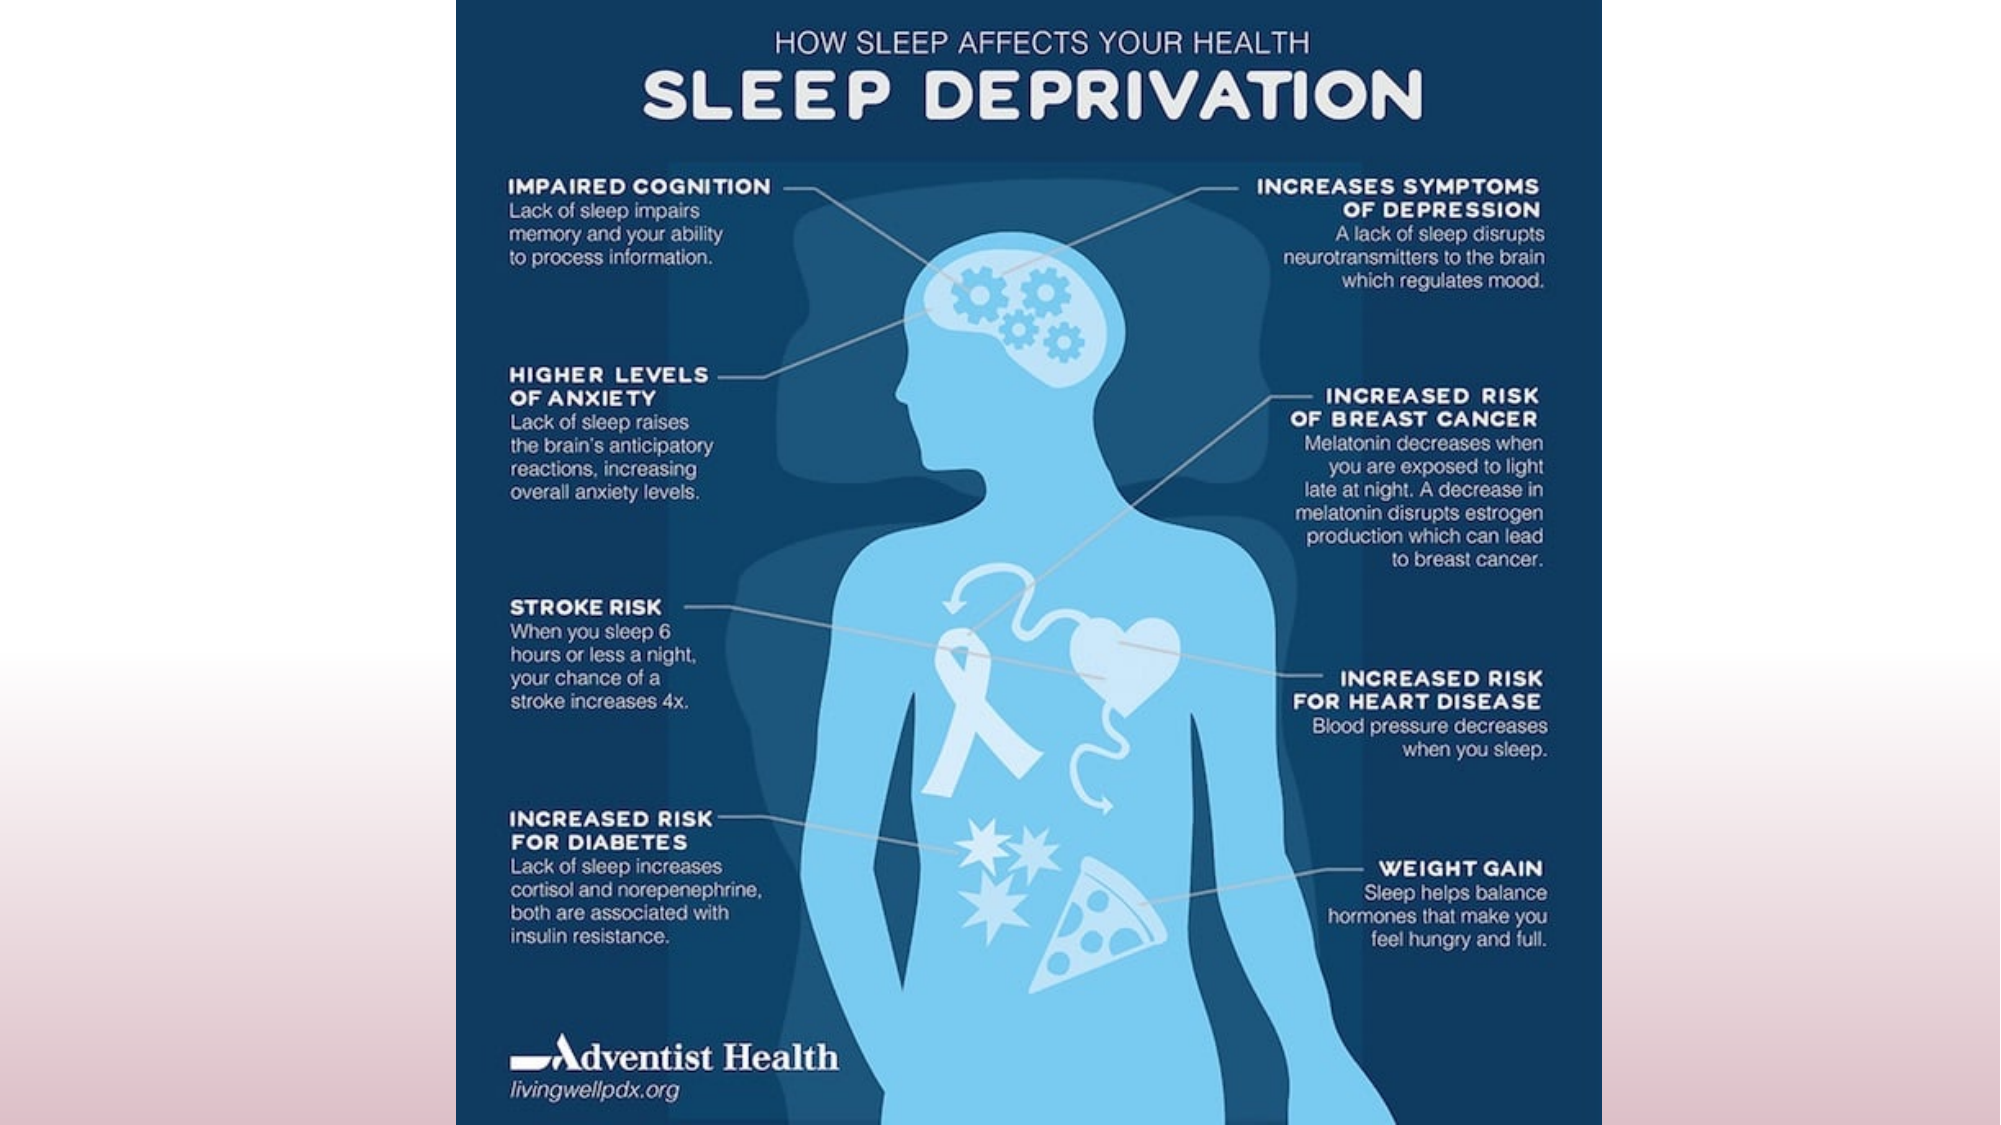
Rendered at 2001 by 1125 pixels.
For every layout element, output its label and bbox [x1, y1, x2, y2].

list [456, 0, 1602, 1125]
